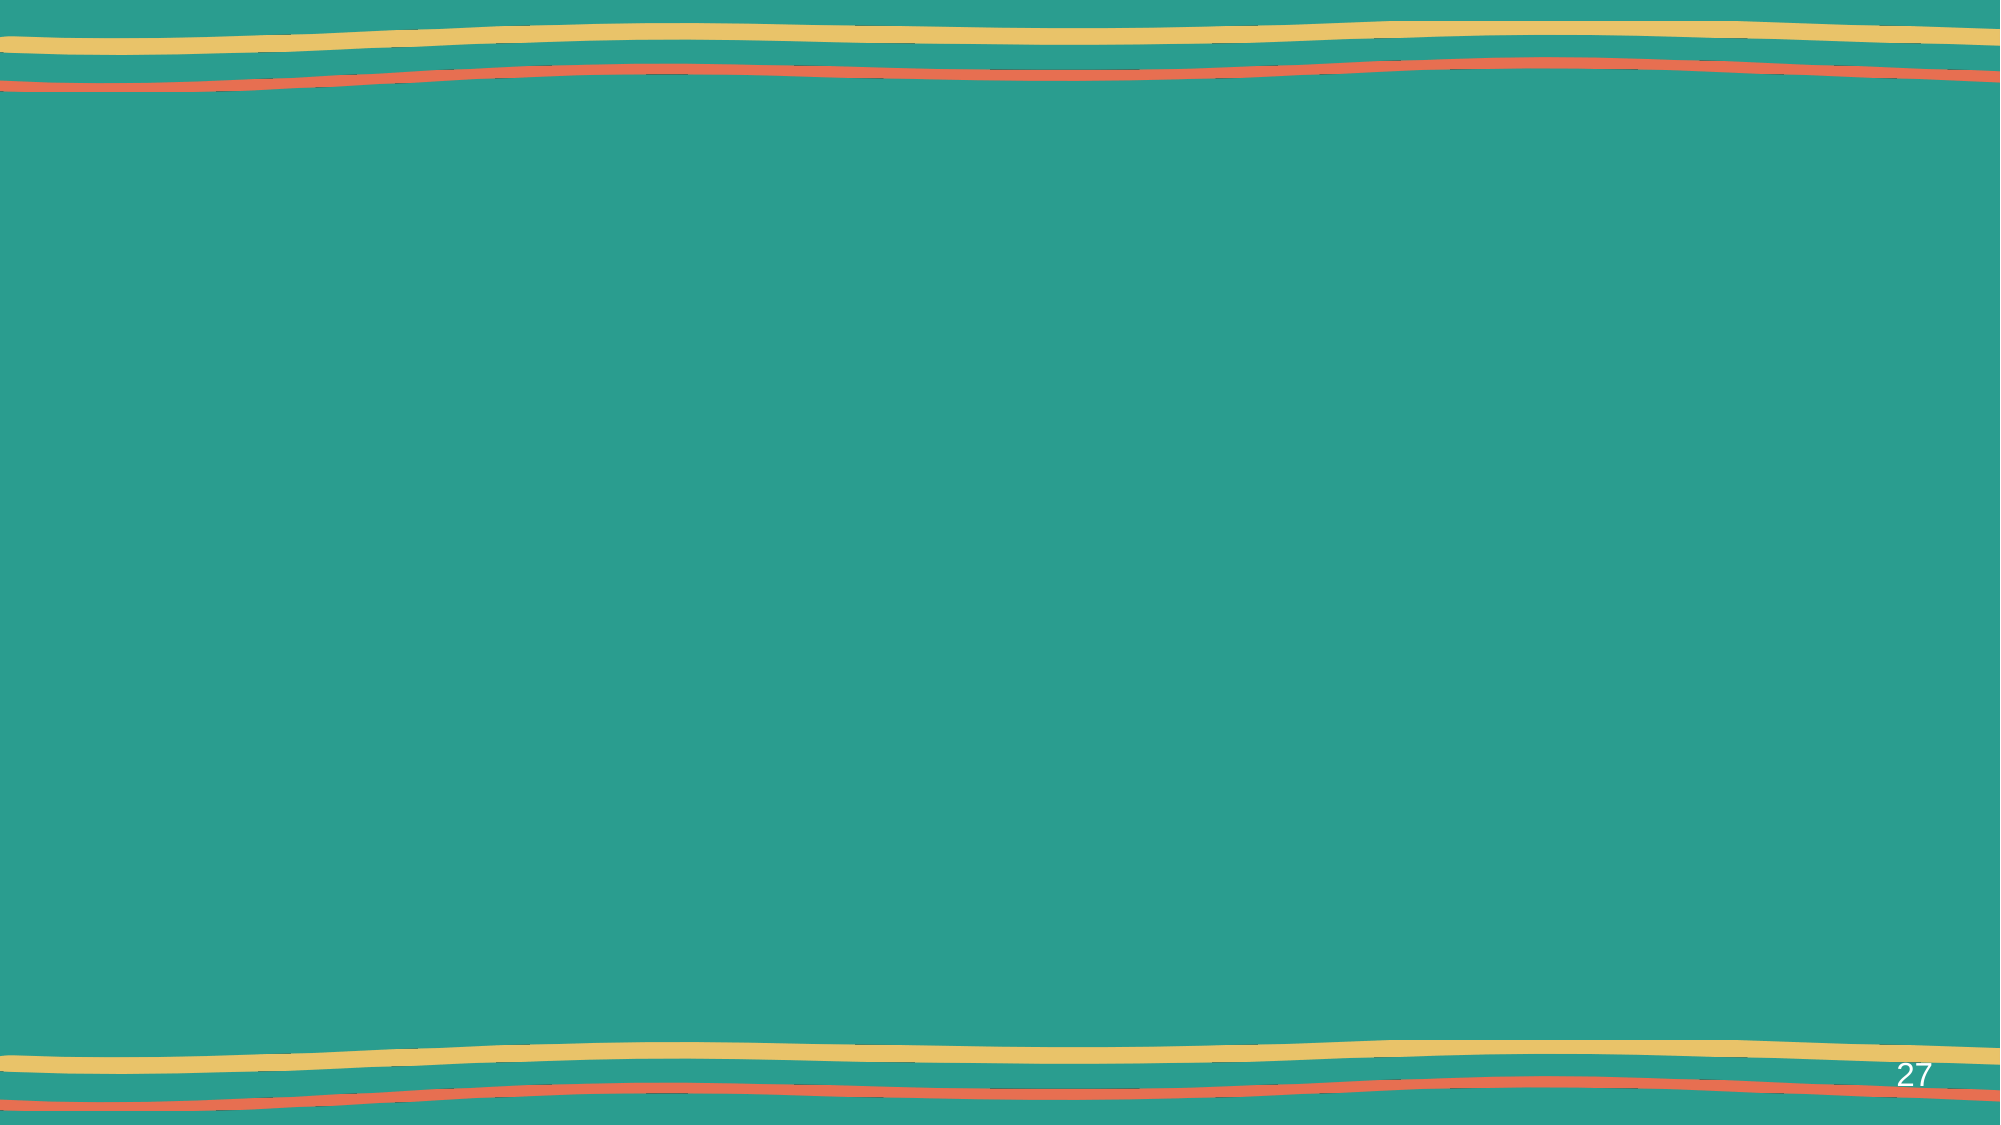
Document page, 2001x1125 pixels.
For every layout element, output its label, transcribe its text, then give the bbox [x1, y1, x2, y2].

picture [0, 21, 2000, 92]
slide_number 27 [1498, 1042, 1949, 1103]
picture [0, 1040, 2000, 1111]
